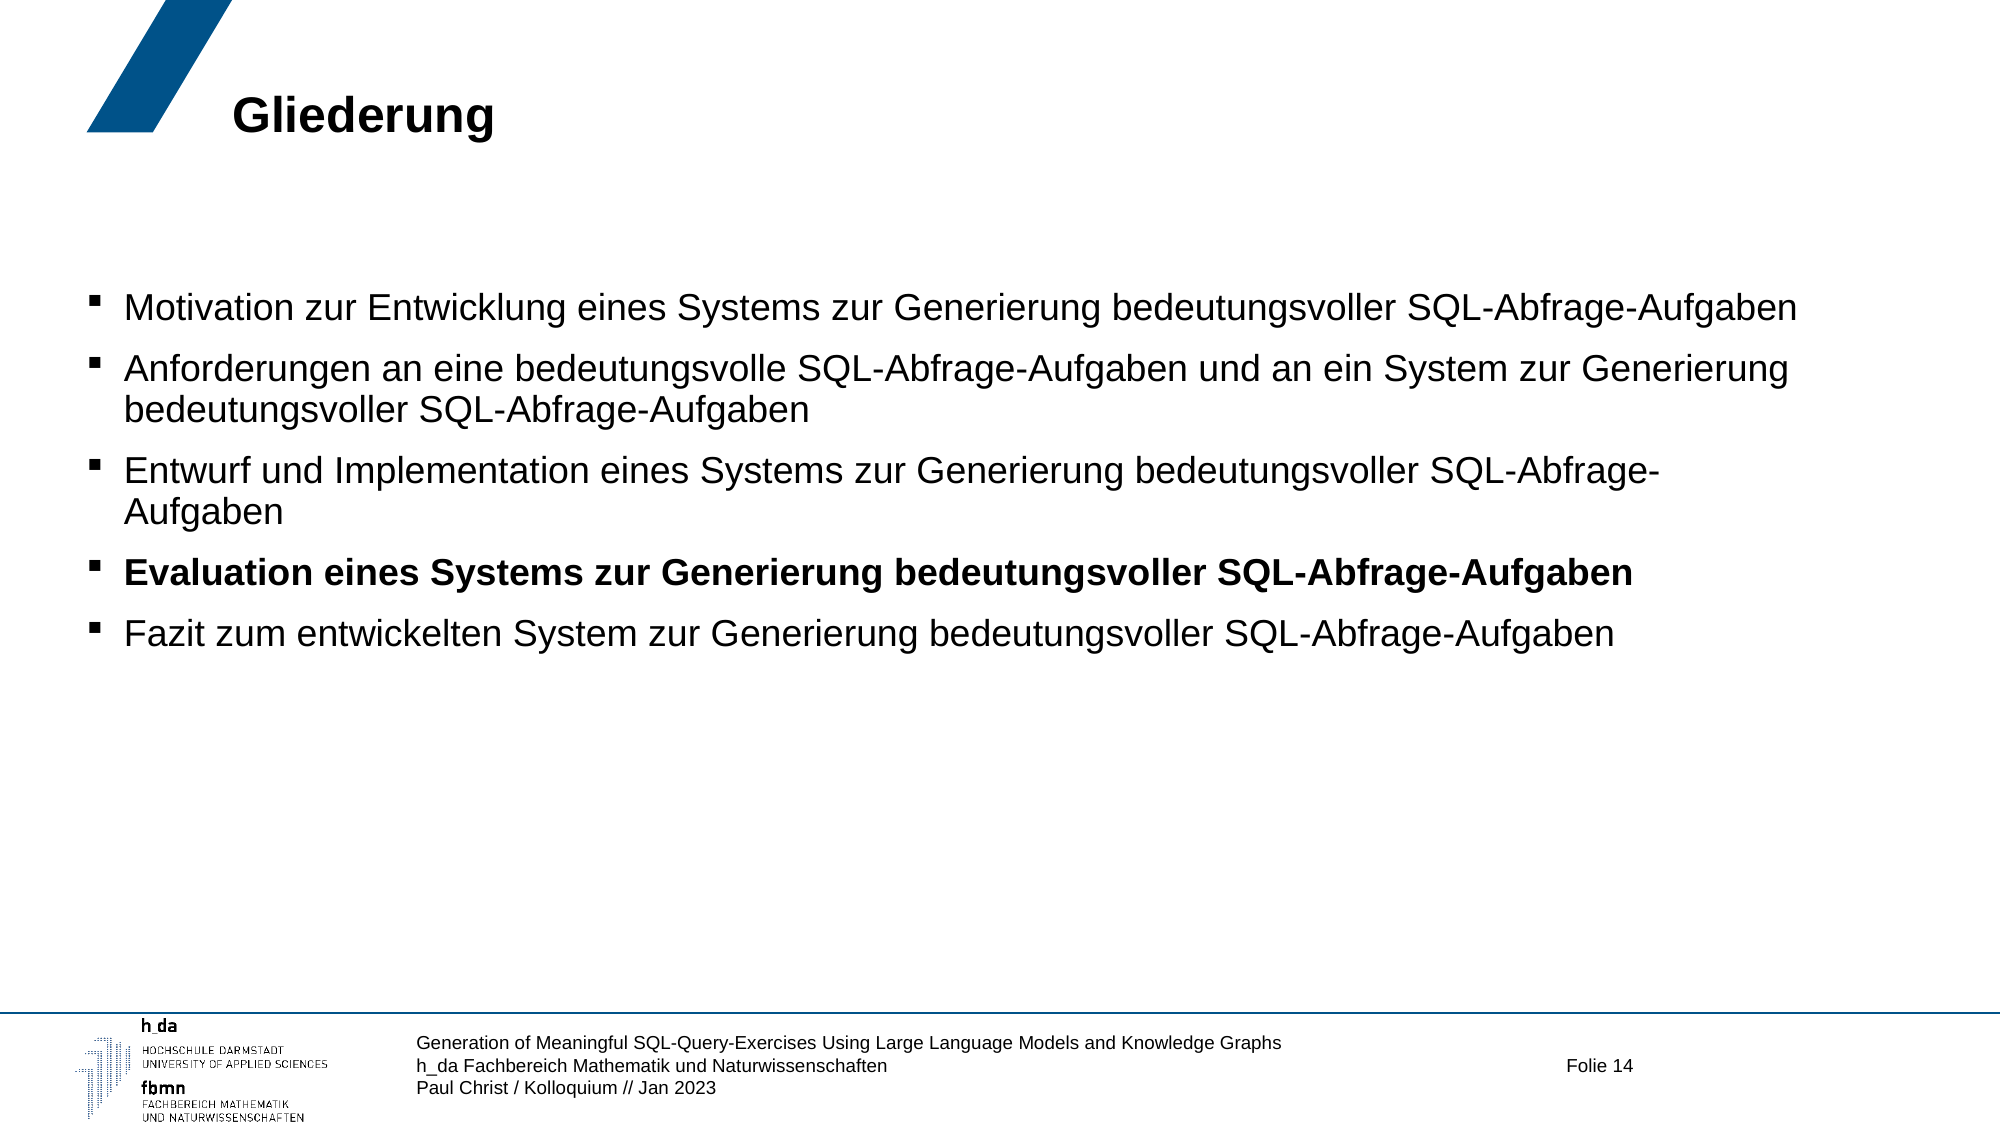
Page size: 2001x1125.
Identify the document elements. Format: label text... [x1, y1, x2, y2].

title Gliederung [232, 40, 1908, 144]
list Motivation zur Entwicklung eines Systems zur Generierung bedeutungsvoller SQL-Abfrage-Aufgaben Anforderungen an eine bedeutungsvolle SQL-Abfrage-Aufgaben und an ein System zur Generierung bedeutungsvoller SQL-Abfrage-Aufgaben Entwurf und Implementation eines Systems zur Generierung bedeutungsvoller SQL-Abfrage-Aufgaben Evaluation eines Systems zur Generierung bedeutungsvoller SQL-Abfrage-Aufgaben Fazit zum entwickelten System zur Generierung bedeutungsvoller SQL-Abfrage-Aufgaben [86, 288, 1812, 858]
picture [36, 1018, 351, 1125]
